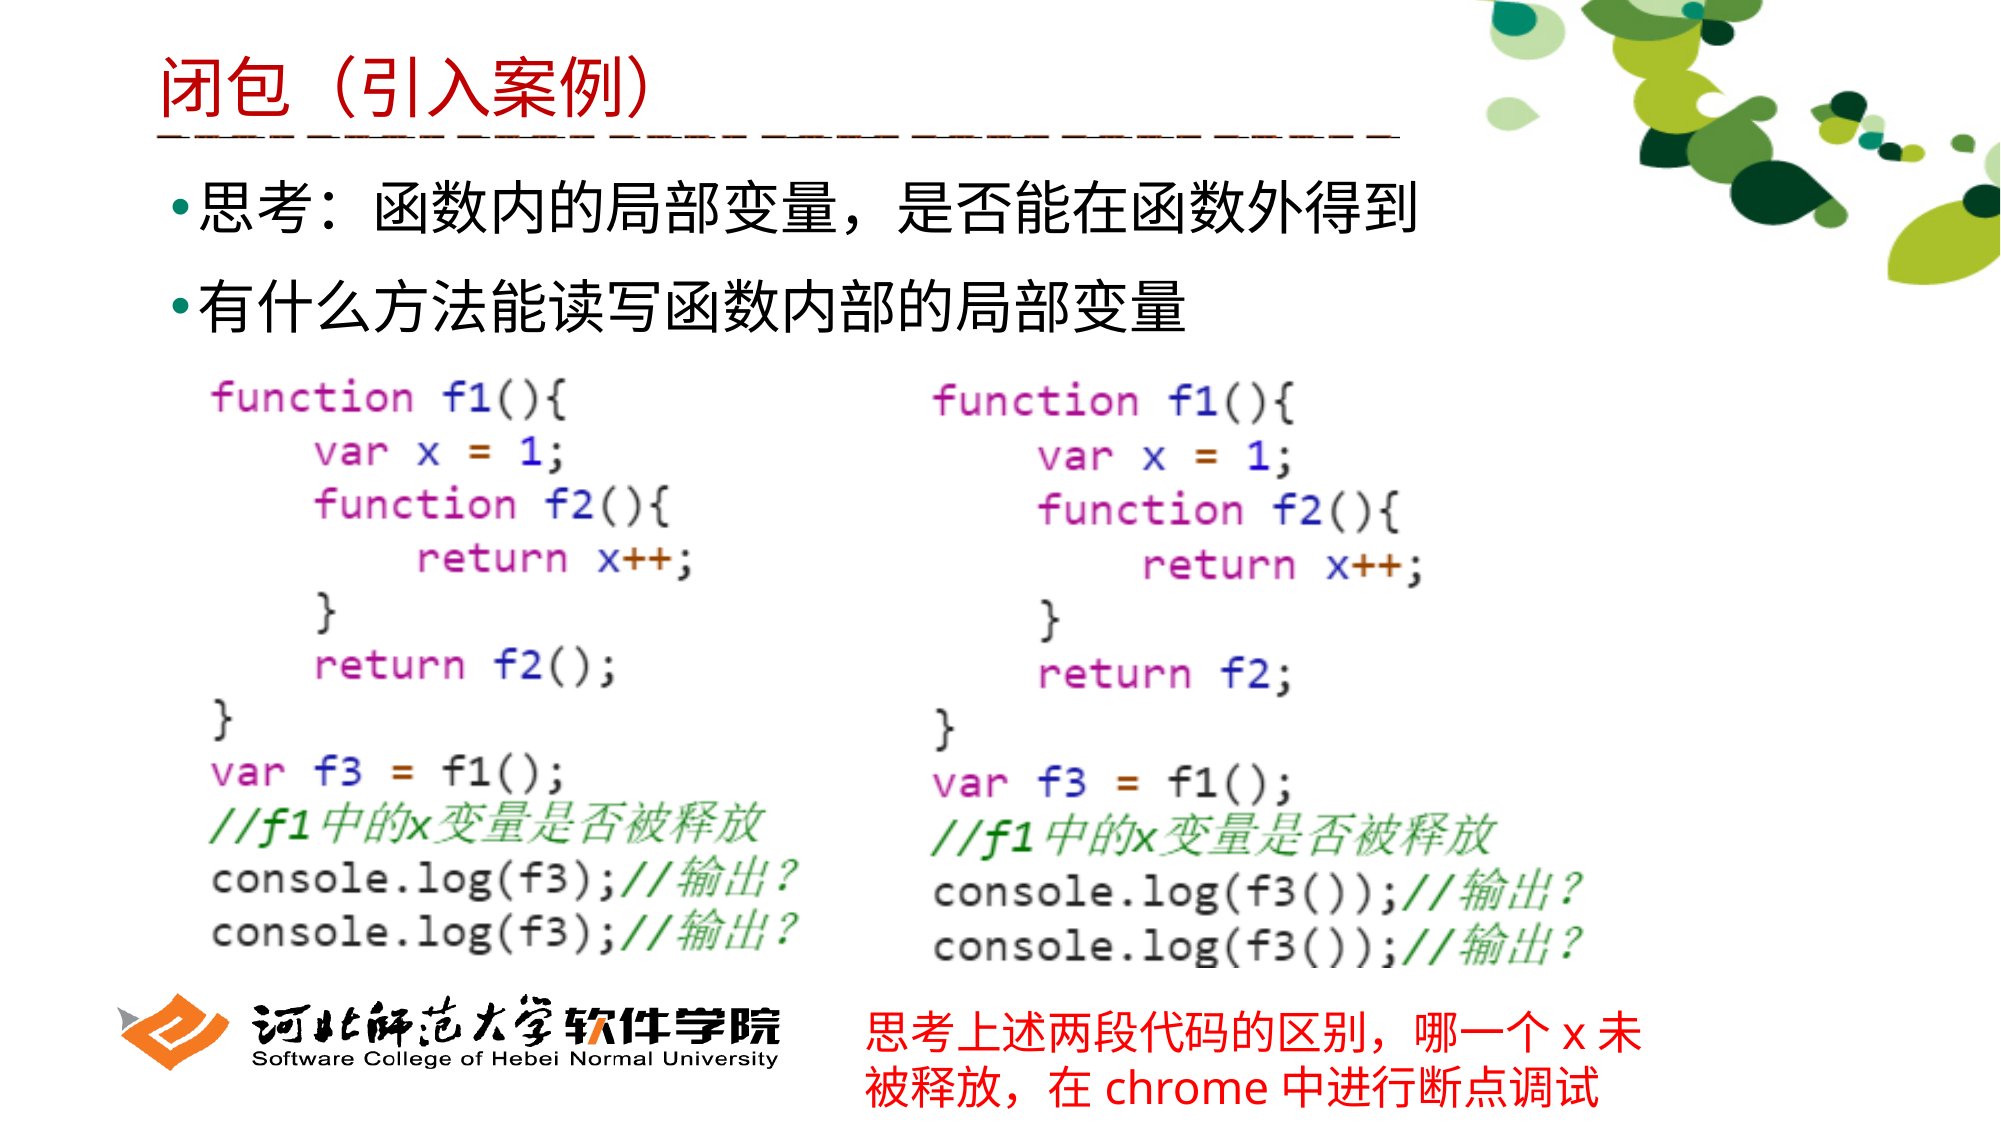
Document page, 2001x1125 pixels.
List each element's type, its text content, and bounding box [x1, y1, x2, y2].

picture [0, 0, 2001, 1125]
list 闭包（引入案例） [143, 38, 1488, 120]
list 思考：函数内的局部变量，是否能在函数外得到 有什么方法能读写函数内部的局部变量 [155, 142, 1941, 997]
text_box 思考上述两段代码的区别，哪一个x未被释放，在chrome中进行断点调试 [850, 996, 1665, 1122]
